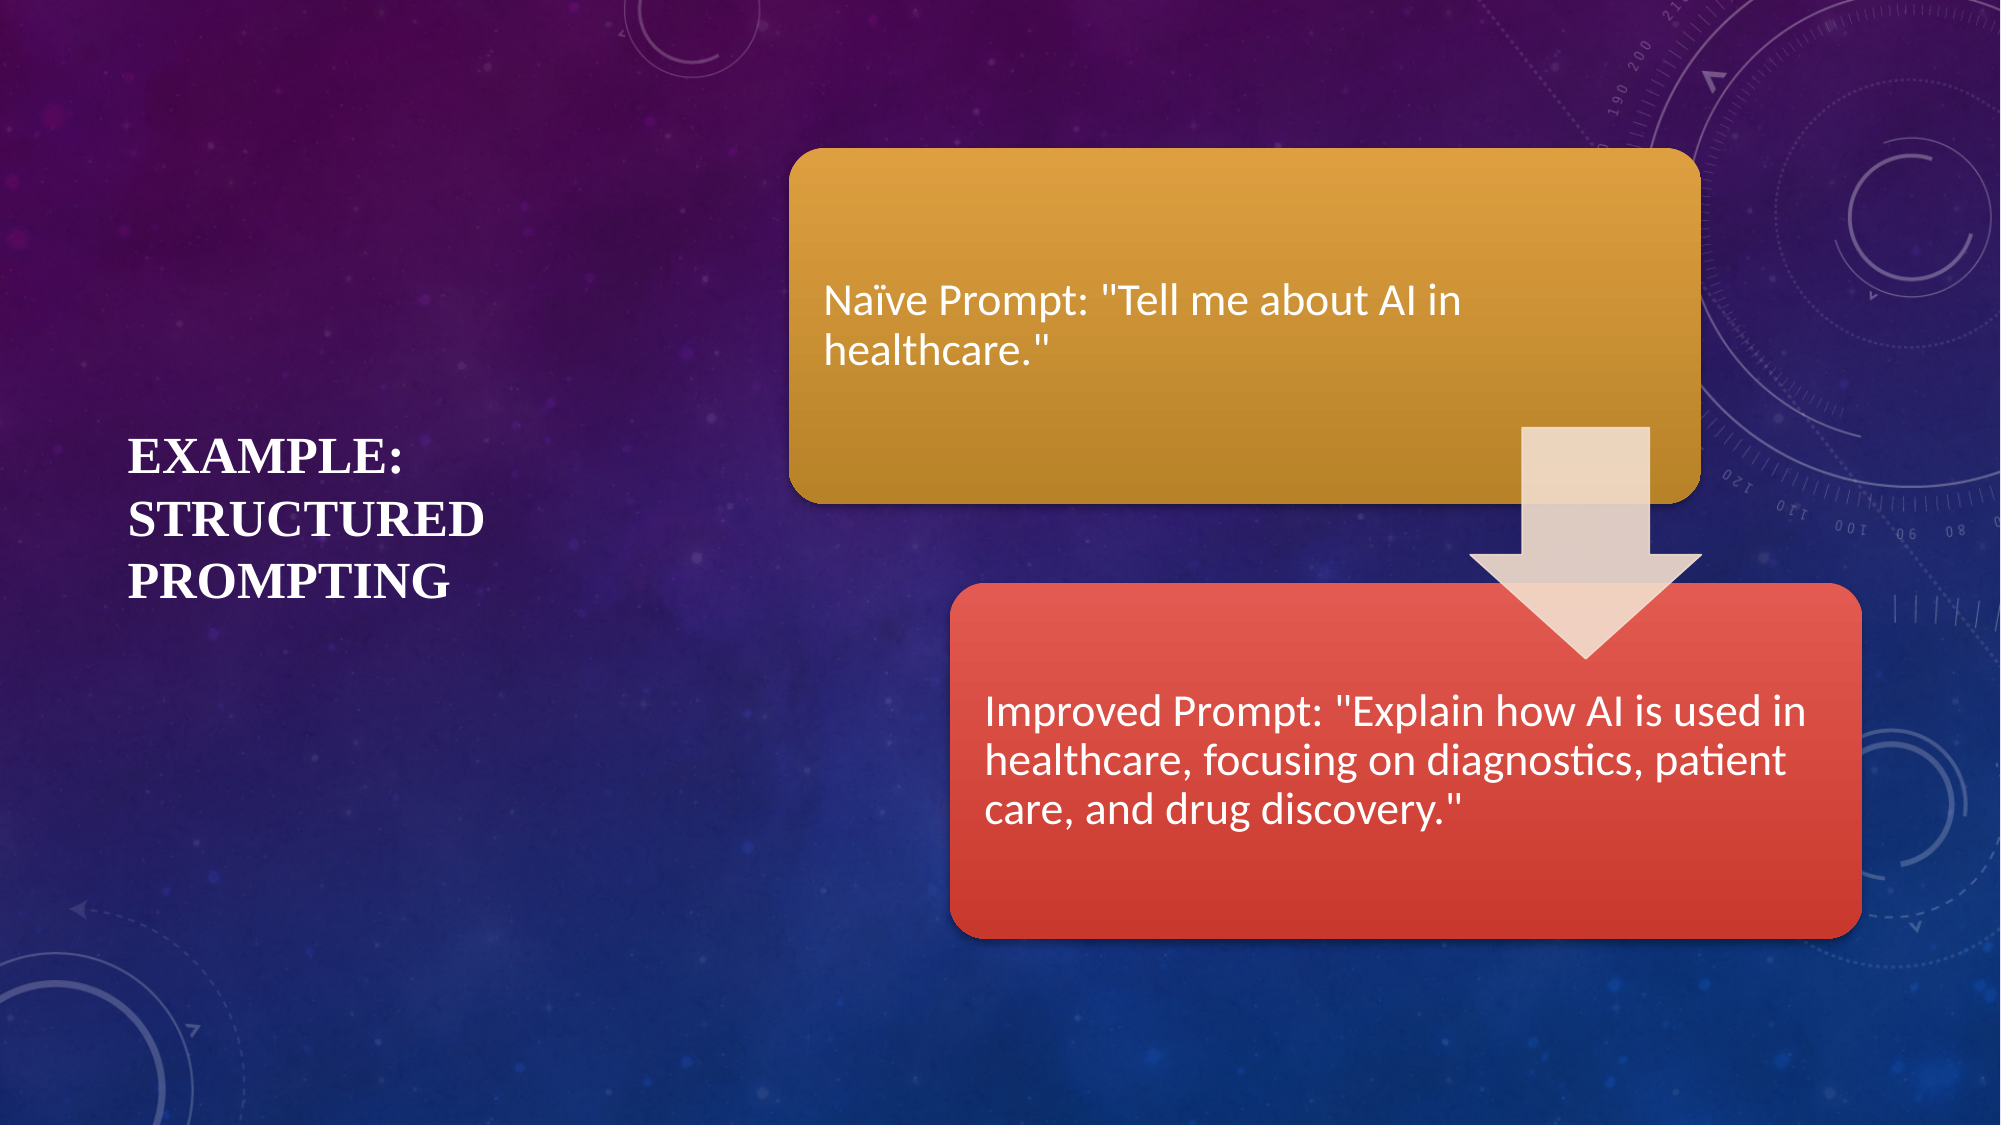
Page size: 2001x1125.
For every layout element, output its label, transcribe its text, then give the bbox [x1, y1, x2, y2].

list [788, 147, 1863, 939]
title Example: Structured Prompting [112, 105, 538, 925]
picture [0, 0, 2001, 1125]
